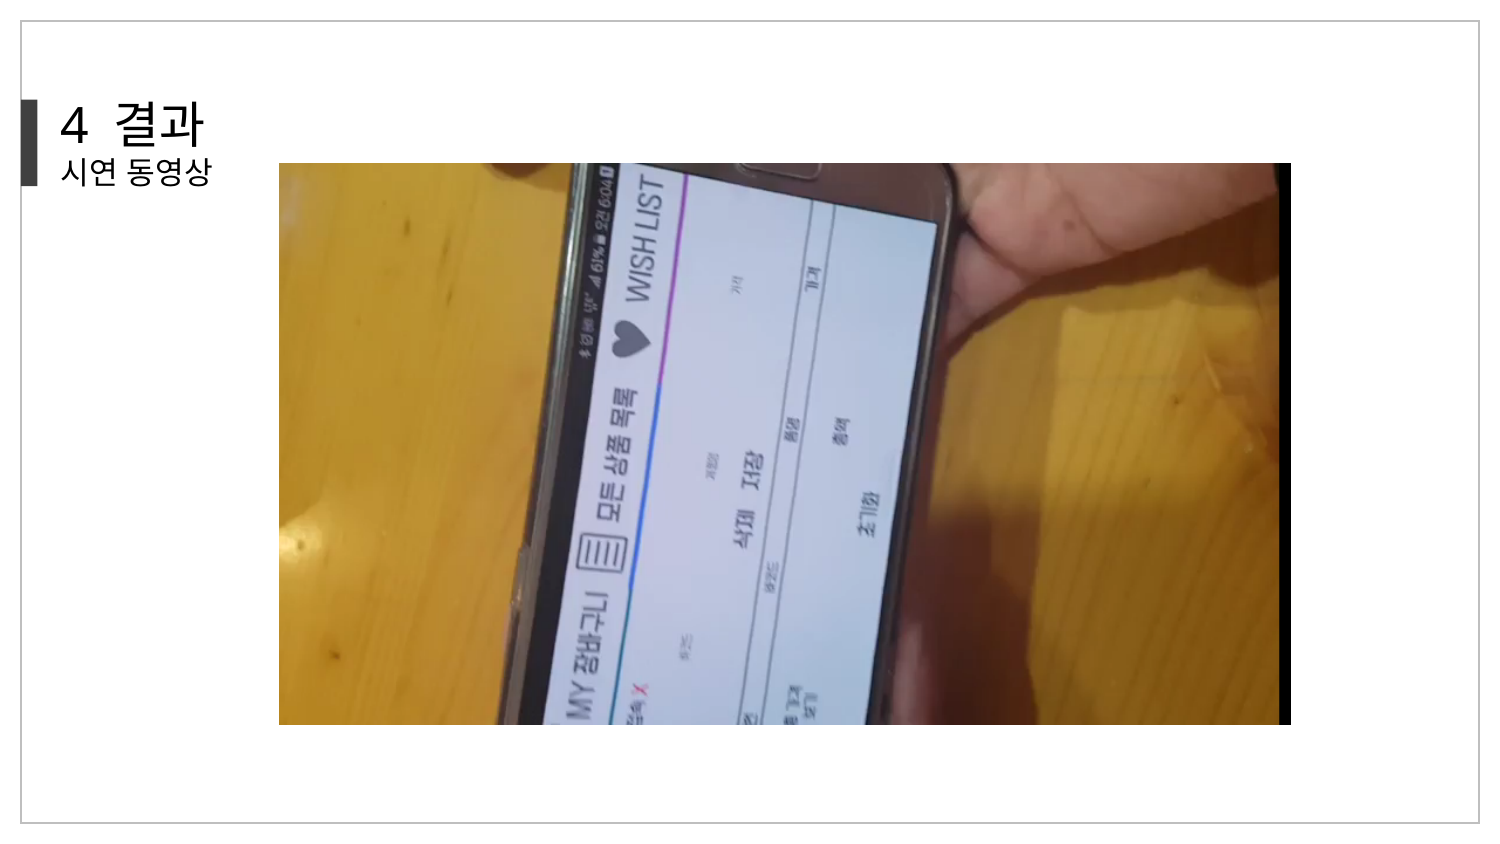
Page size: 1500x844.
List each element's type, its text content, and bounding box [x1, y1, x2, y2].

text_box [20, 20, 1480, 824]
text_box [278, 162, 1292, 726]
text_box [20, 99, 38, 187]
text_box 4 결과 시연 동영상 [49, 87, 647, 197]
